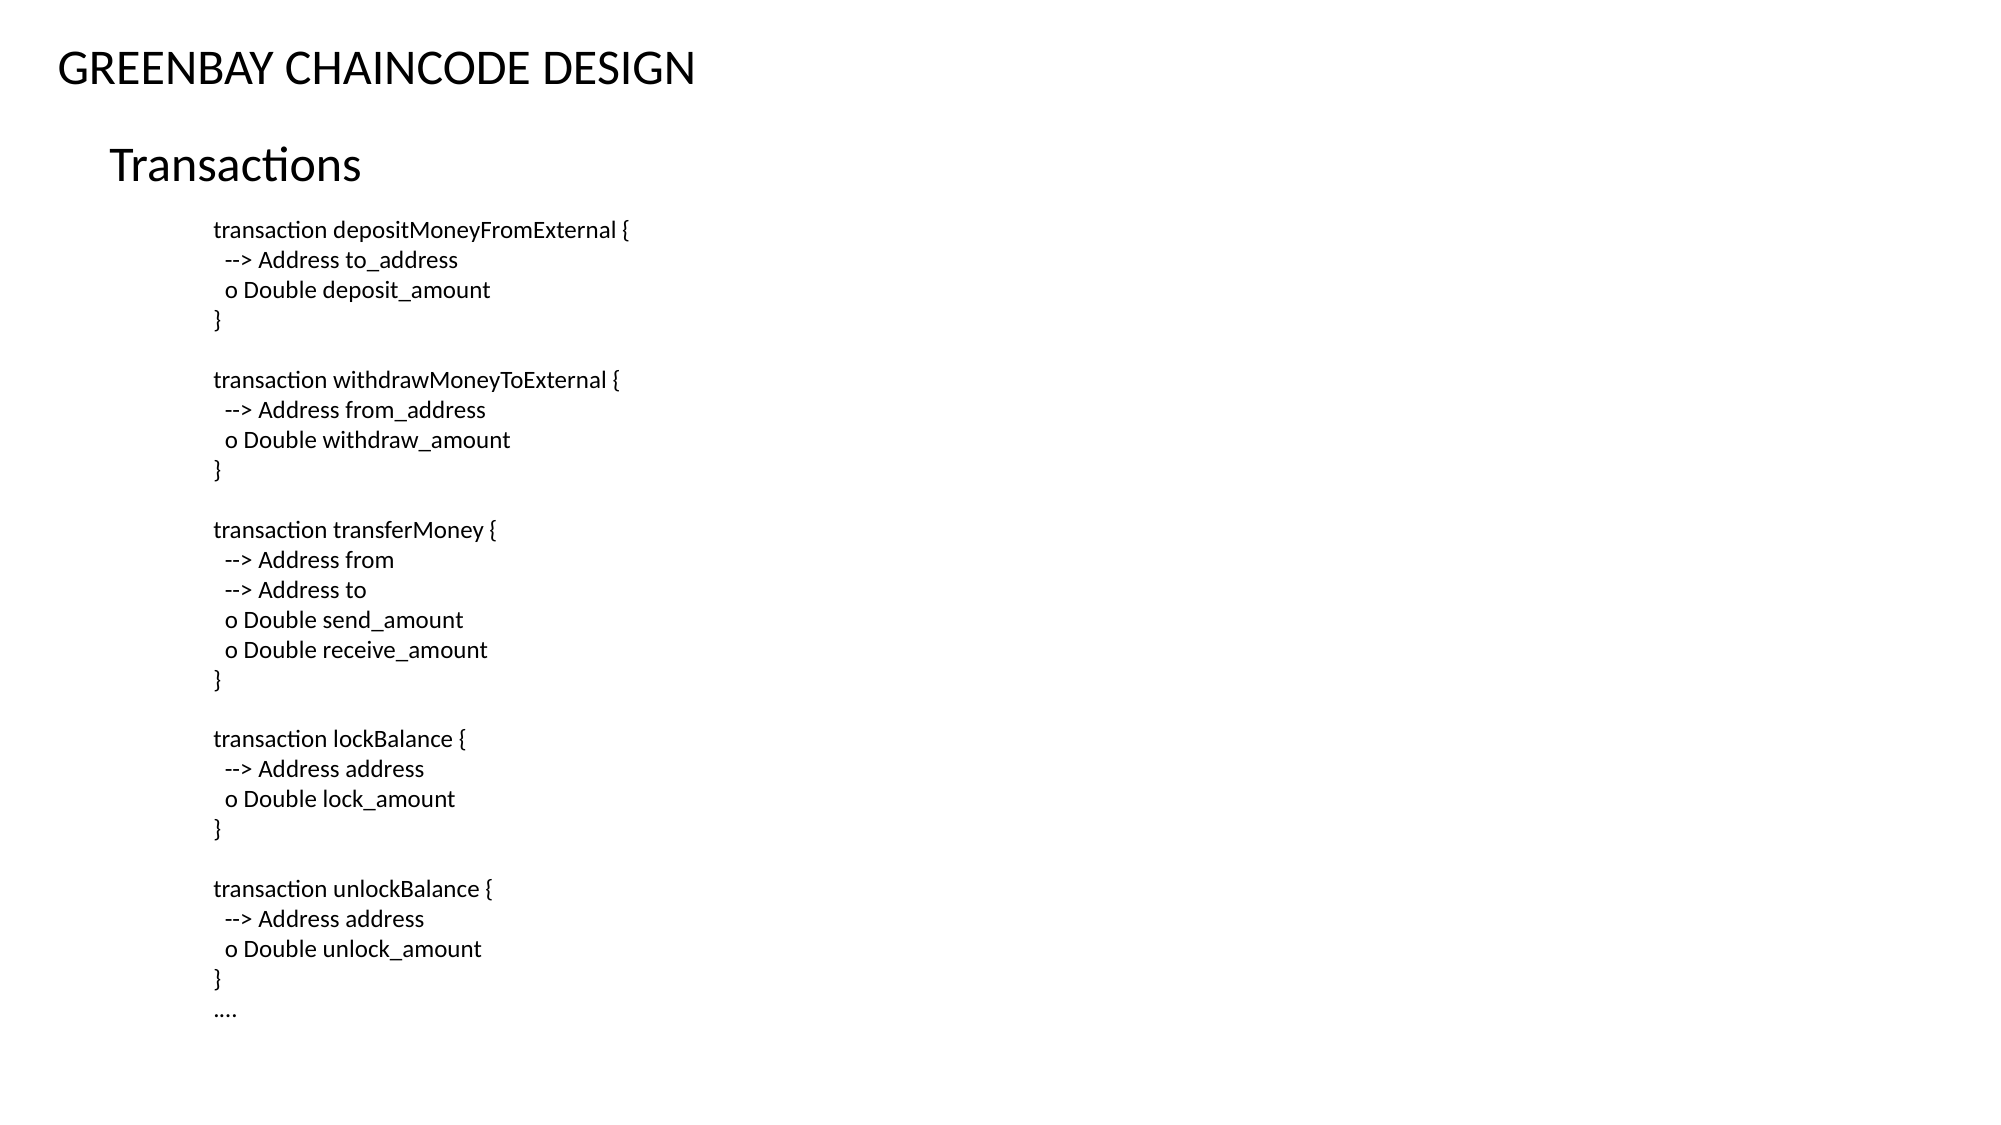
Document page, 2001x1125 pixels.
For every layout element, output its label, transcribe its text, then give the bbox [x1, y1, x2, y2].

text_box GREENBAY CHAINCODE DESIGN [42, 27, 712, 103]
text_box Transactions [94, 124, 629, 439]
text_box transaction depositMoneyFromExternal { --> Address to_address o Double deposit_amount } transaction withdrawMoneyToExternal { --> Address from_address o Double withdraw_amount } transaction transferMoney { --> Address from --> Address to o Double send_amount o Double receive_amount } transaction lockBalance { --> Address address o Double lock_amount } transaction unlockBalance { --> Address address o Double unlock_amount } .… [198, 206, 1199, 1030]
